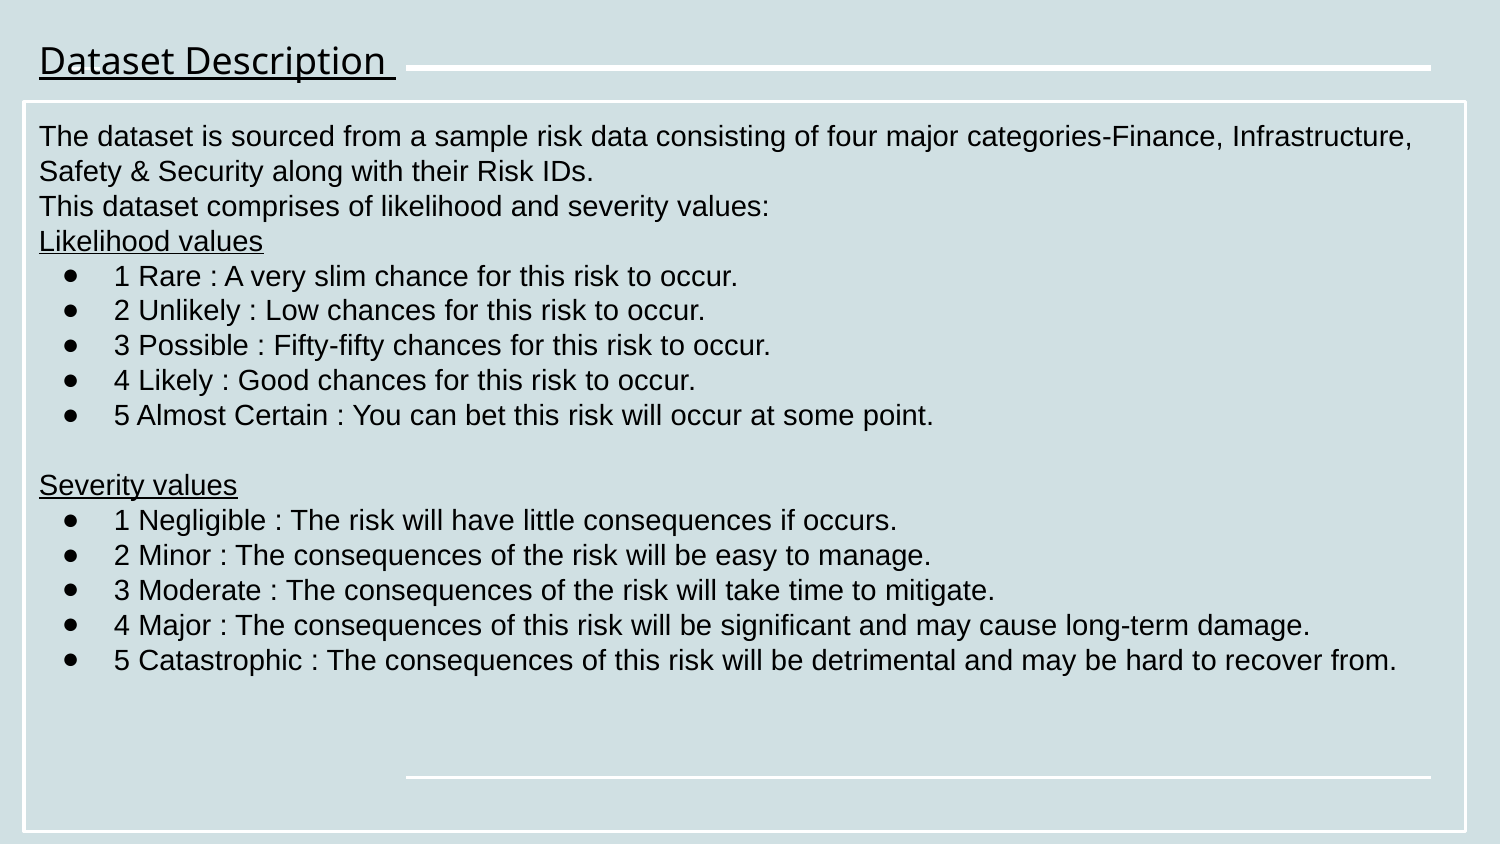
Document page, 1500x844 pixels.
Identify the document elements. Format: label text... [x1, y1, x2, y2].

text_box Dataset Description [23, 21, 682, 101]
text_box The dataset is sourced from a sample risk data consisting of four major categories-Finance, Infrastructure, Safety & Security along with their Risk IDs. This dataset comprises of likelihood and severity values: Likelihood values 1 Rare : A very slim chance for this risk to occur. 2 Unlikely : Low chances for this risk to occur. 3 Possible : Fifty-fifty chances for this risk to occur. 4 Likely : Good chances for this risk to occur. 5 Almost Certain : You can bet this risk will occur at some point. Severity values 1 Negligible : The risk will have little consequences if occurs. 2 Minor : The consequences of the risk will be easy to manage. 3 Moderate : The consequences of the risk will take time to mitigate. 4 Major : The consequences of this risk will be significant and may cause long-term damage. 5 Catastrophic : The consequences of this risk will be detrimental and may be hard to recover from. [23, 101, 1466, 832]
